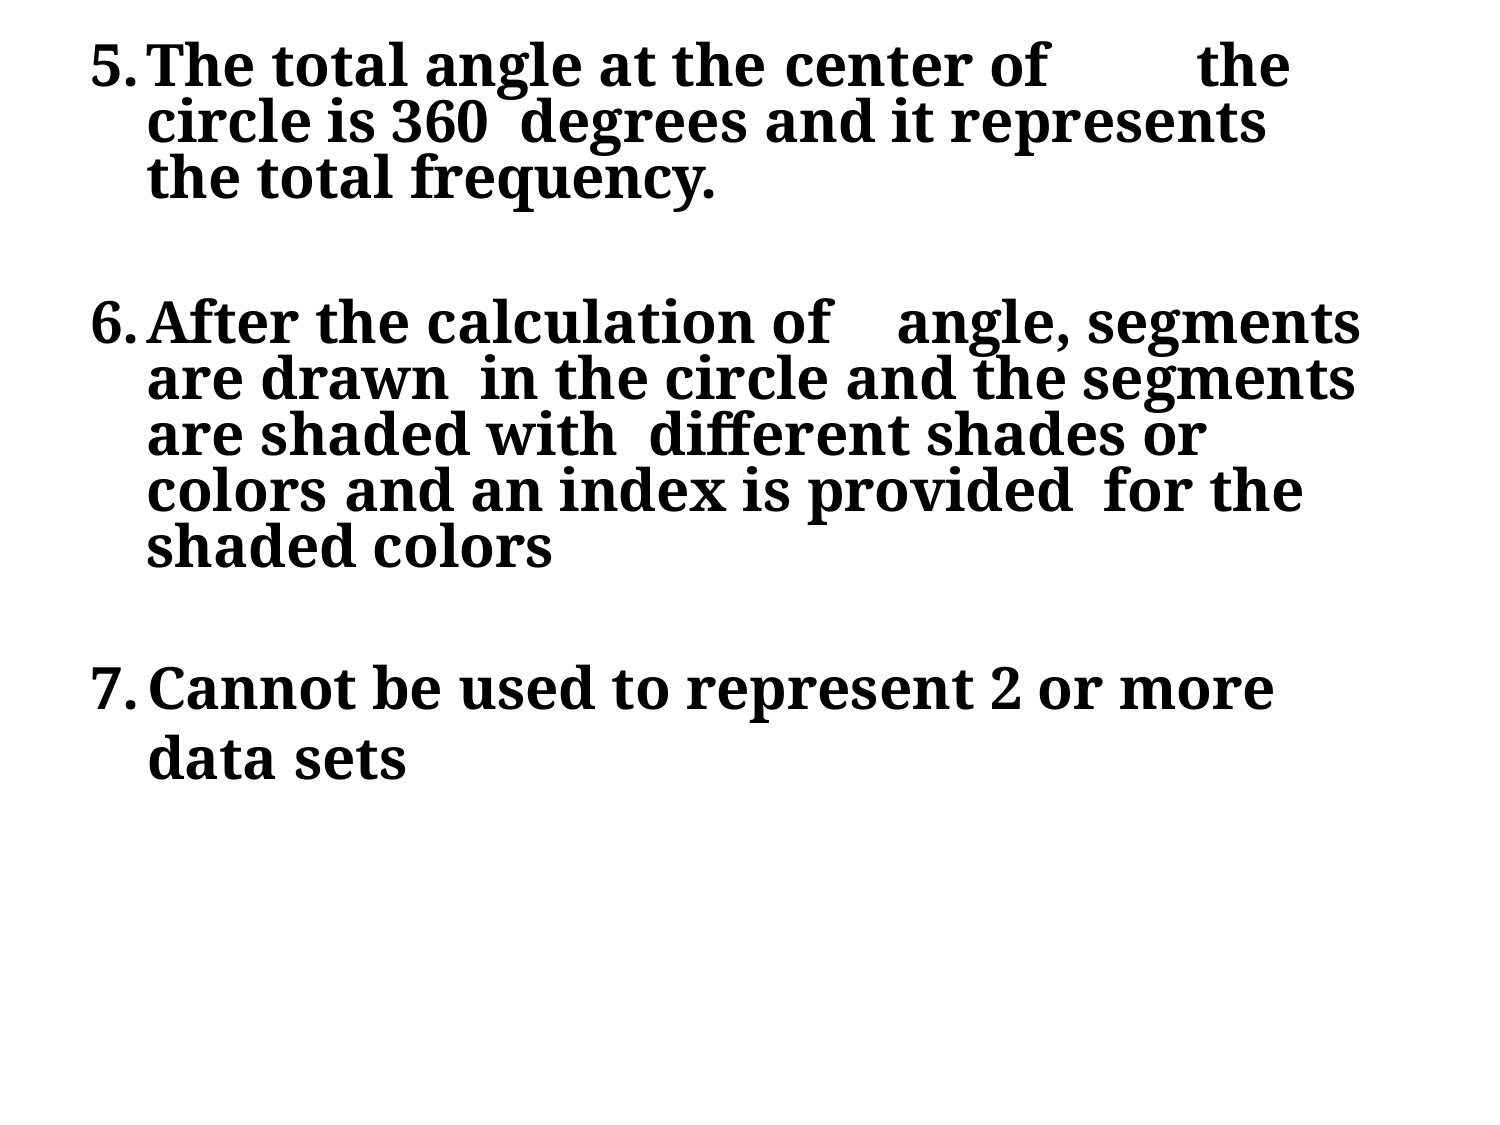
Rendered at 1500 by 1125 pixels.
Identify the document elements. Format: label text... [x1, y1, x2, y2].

text_box The total angle at the center of the circle is 360 degrees and it represents the total frequency. After the calculation of angle, segments are drawn in the circle and the segments are shaded with different shades or colors and an index is provided for the shaded colors Cannot be used to represent 2 or more data sets [87, 26, 1392, 792]
